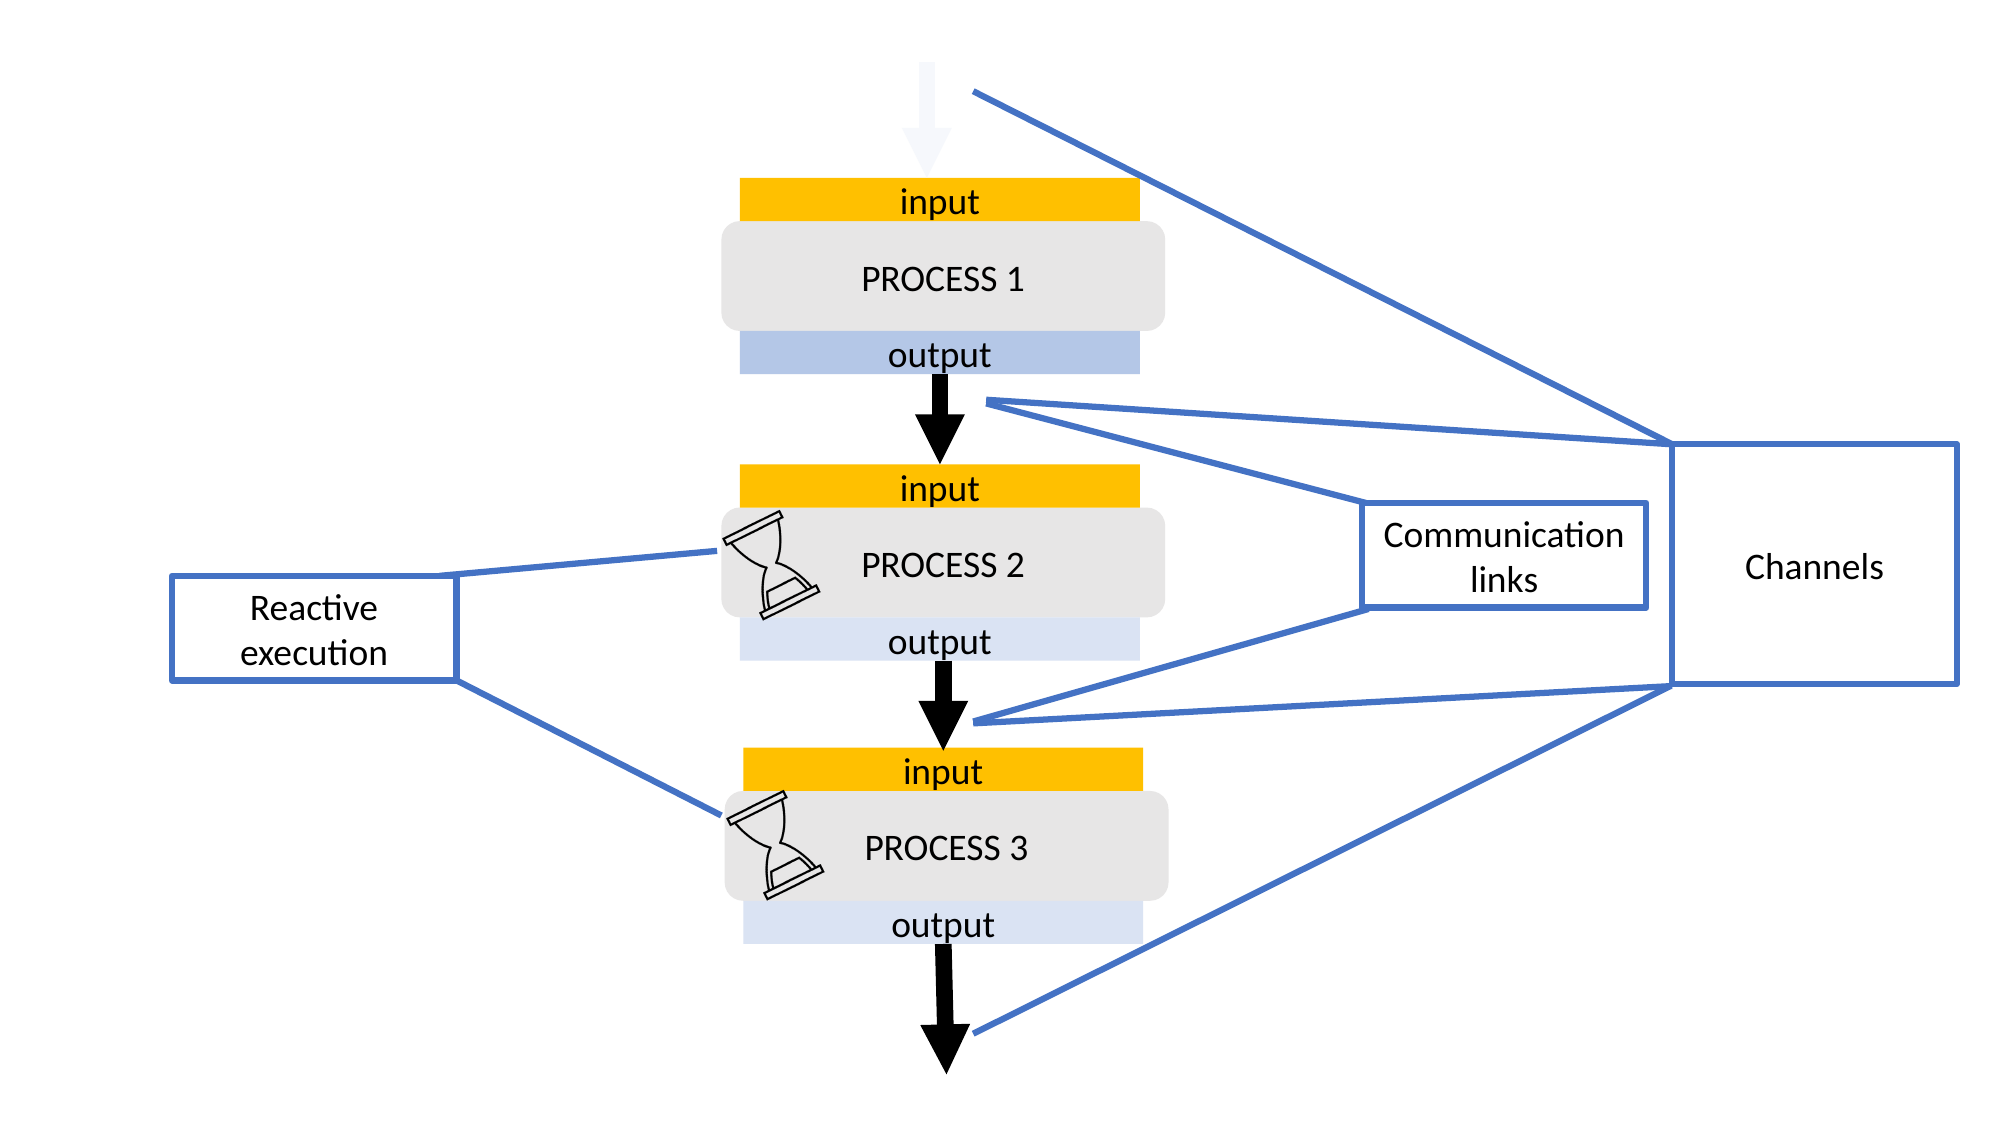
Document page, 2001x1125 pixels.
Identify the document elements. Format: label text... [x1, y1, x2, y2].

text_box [986, 399, 1673, 445]
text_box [456, 680, 722, 816]
text_box Channels [1672, 444, 1957, 684]
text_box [439, 550, 716, 576]
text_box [973, 91, 1673, 445]
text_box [973, 608, 1369, 686]
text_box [724, 747, 973, 945]
picture [698, 509, 826, 620]
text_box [721, 177, 973, 375]
text_box Reactive execution [171, 575, 457, 681]
picture [702, 790, 830, 901]
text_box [721, 464, 1166, 661]
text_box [986, 445, 1374, 505]
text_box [973, 686, 1670, 1034]
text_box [943, 943, 947, 1075]
text_box Communication links [1361, 502, 1647, 608]
